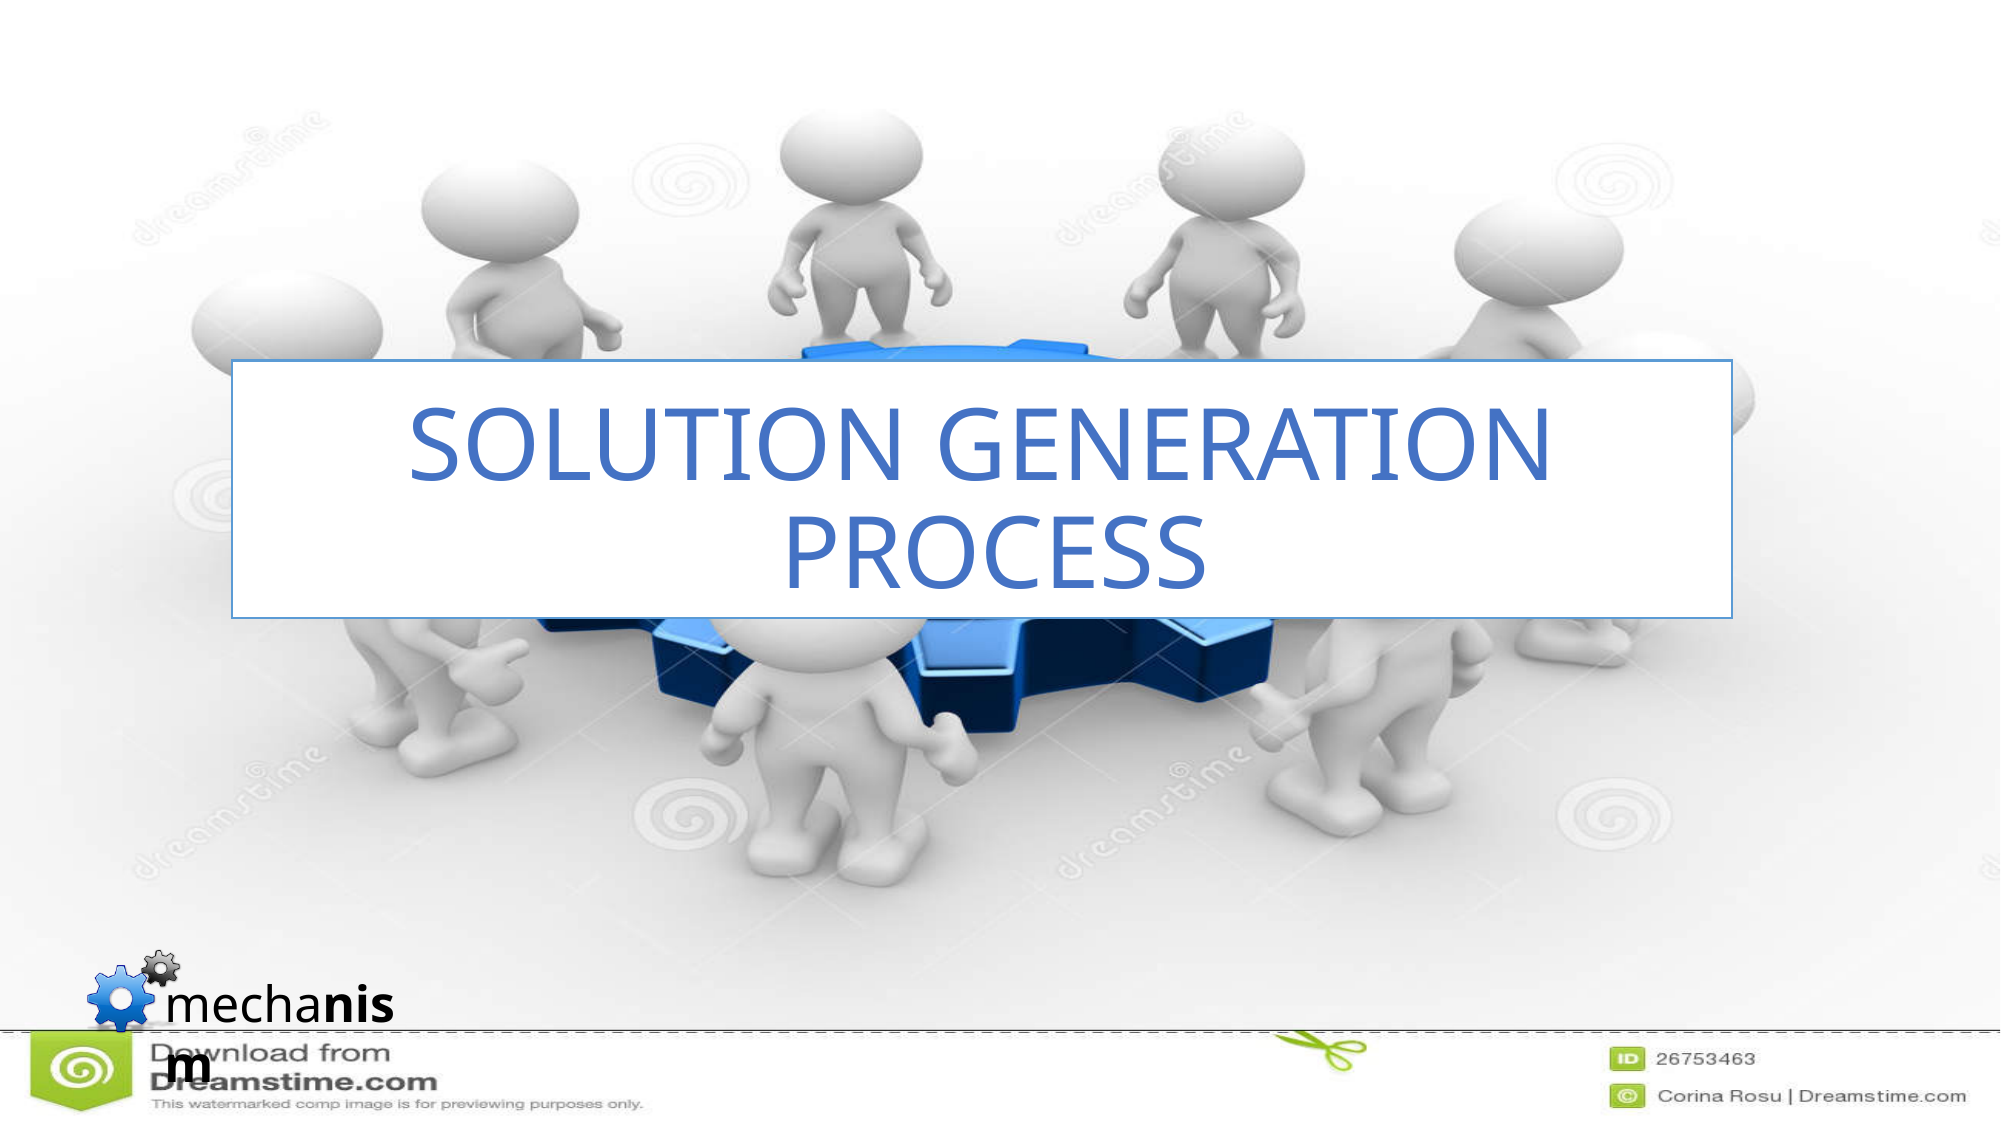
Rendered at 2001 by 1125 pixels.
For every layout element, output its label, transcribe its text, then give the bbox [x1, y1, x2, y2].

title SOLUTION GENERATION PROCESS [231, 359, 1733, 619]
text_box mechanism [149, 965, 450, 1100]
picture [0, 0, 2001, 1125]
